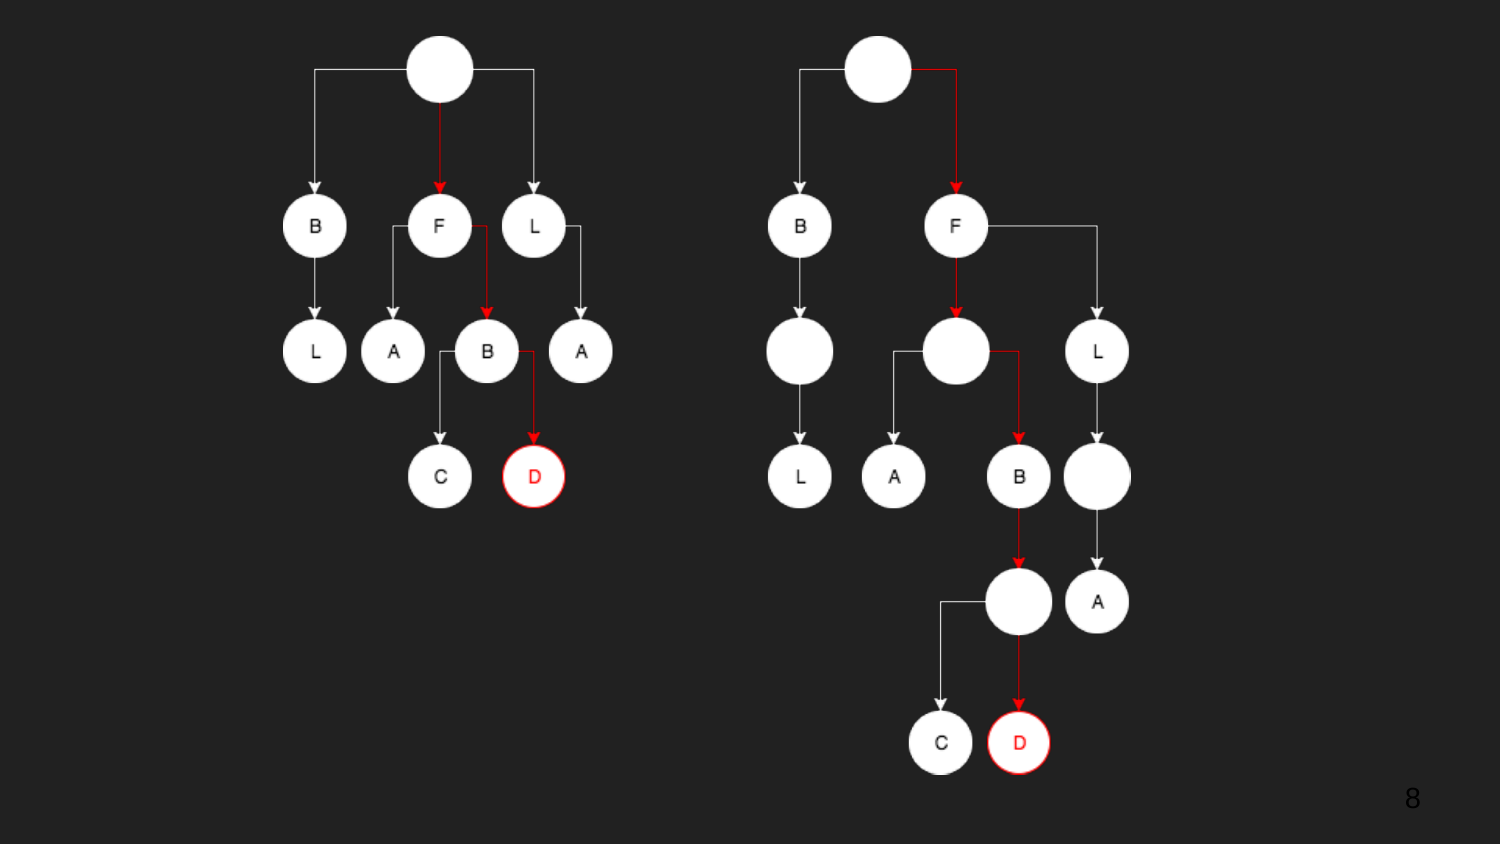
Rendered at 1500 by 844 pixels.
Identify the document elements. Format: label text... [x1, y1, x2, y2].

slide_number ‹#› [1389, 764, 1480, 830]
picture [283, 36, 1131, 775]
